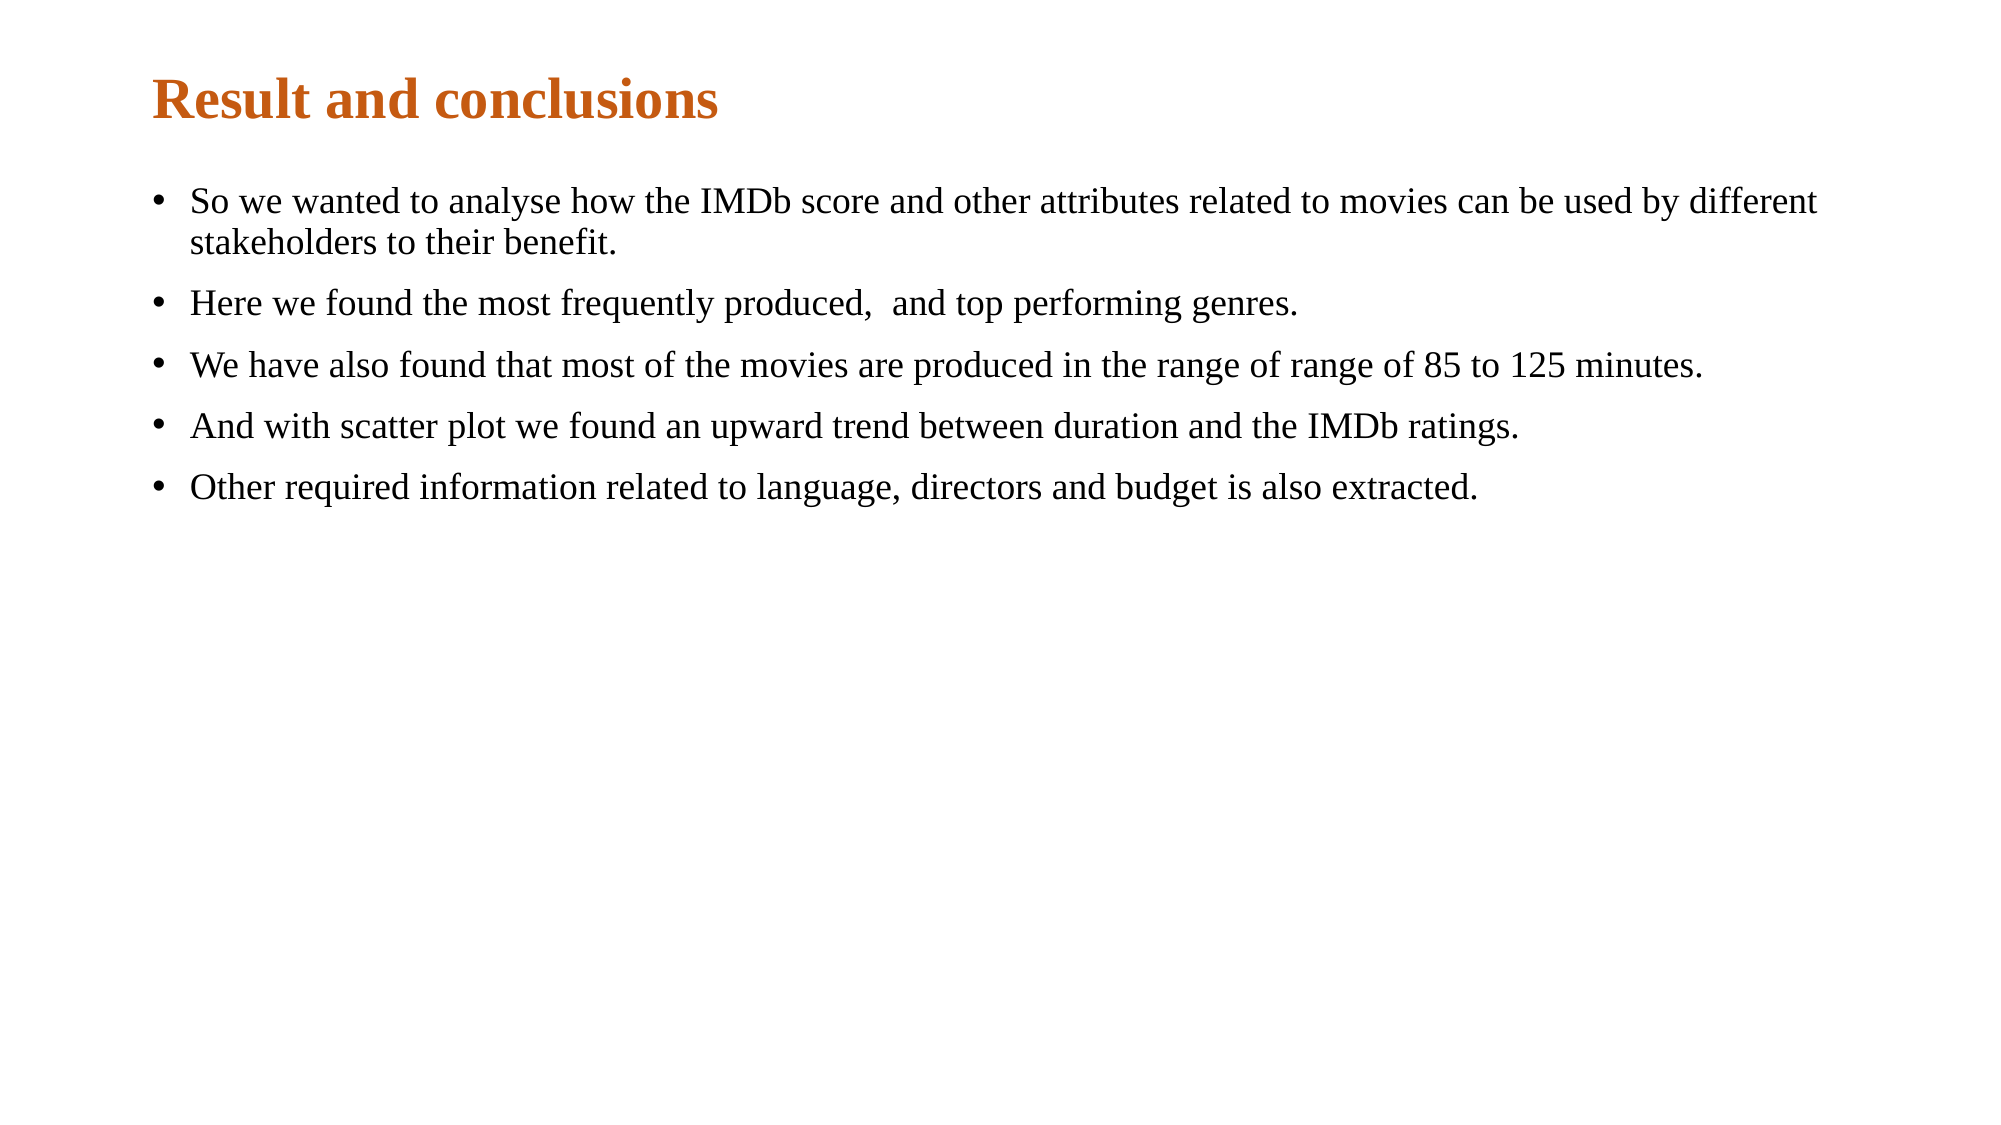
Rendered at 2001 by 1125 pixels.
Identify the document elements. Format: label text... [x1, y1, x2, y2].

title Result and conclusions [137, 59, 1863, 174]
list So we wanted to analyse how the IMDb score and other attributes related to movies can be used by different stakeholders to their benefit. Here we found the most frequently produced, and top performing genres. We have also found that most of the movies are produced in the range of range of 85 to 125 minutes. And with scatter plot we found an upward trend between duration and the IMDb ratings. Other required information related to language, directors and budget is also extracted. [137, 174, 1863, 1014]
